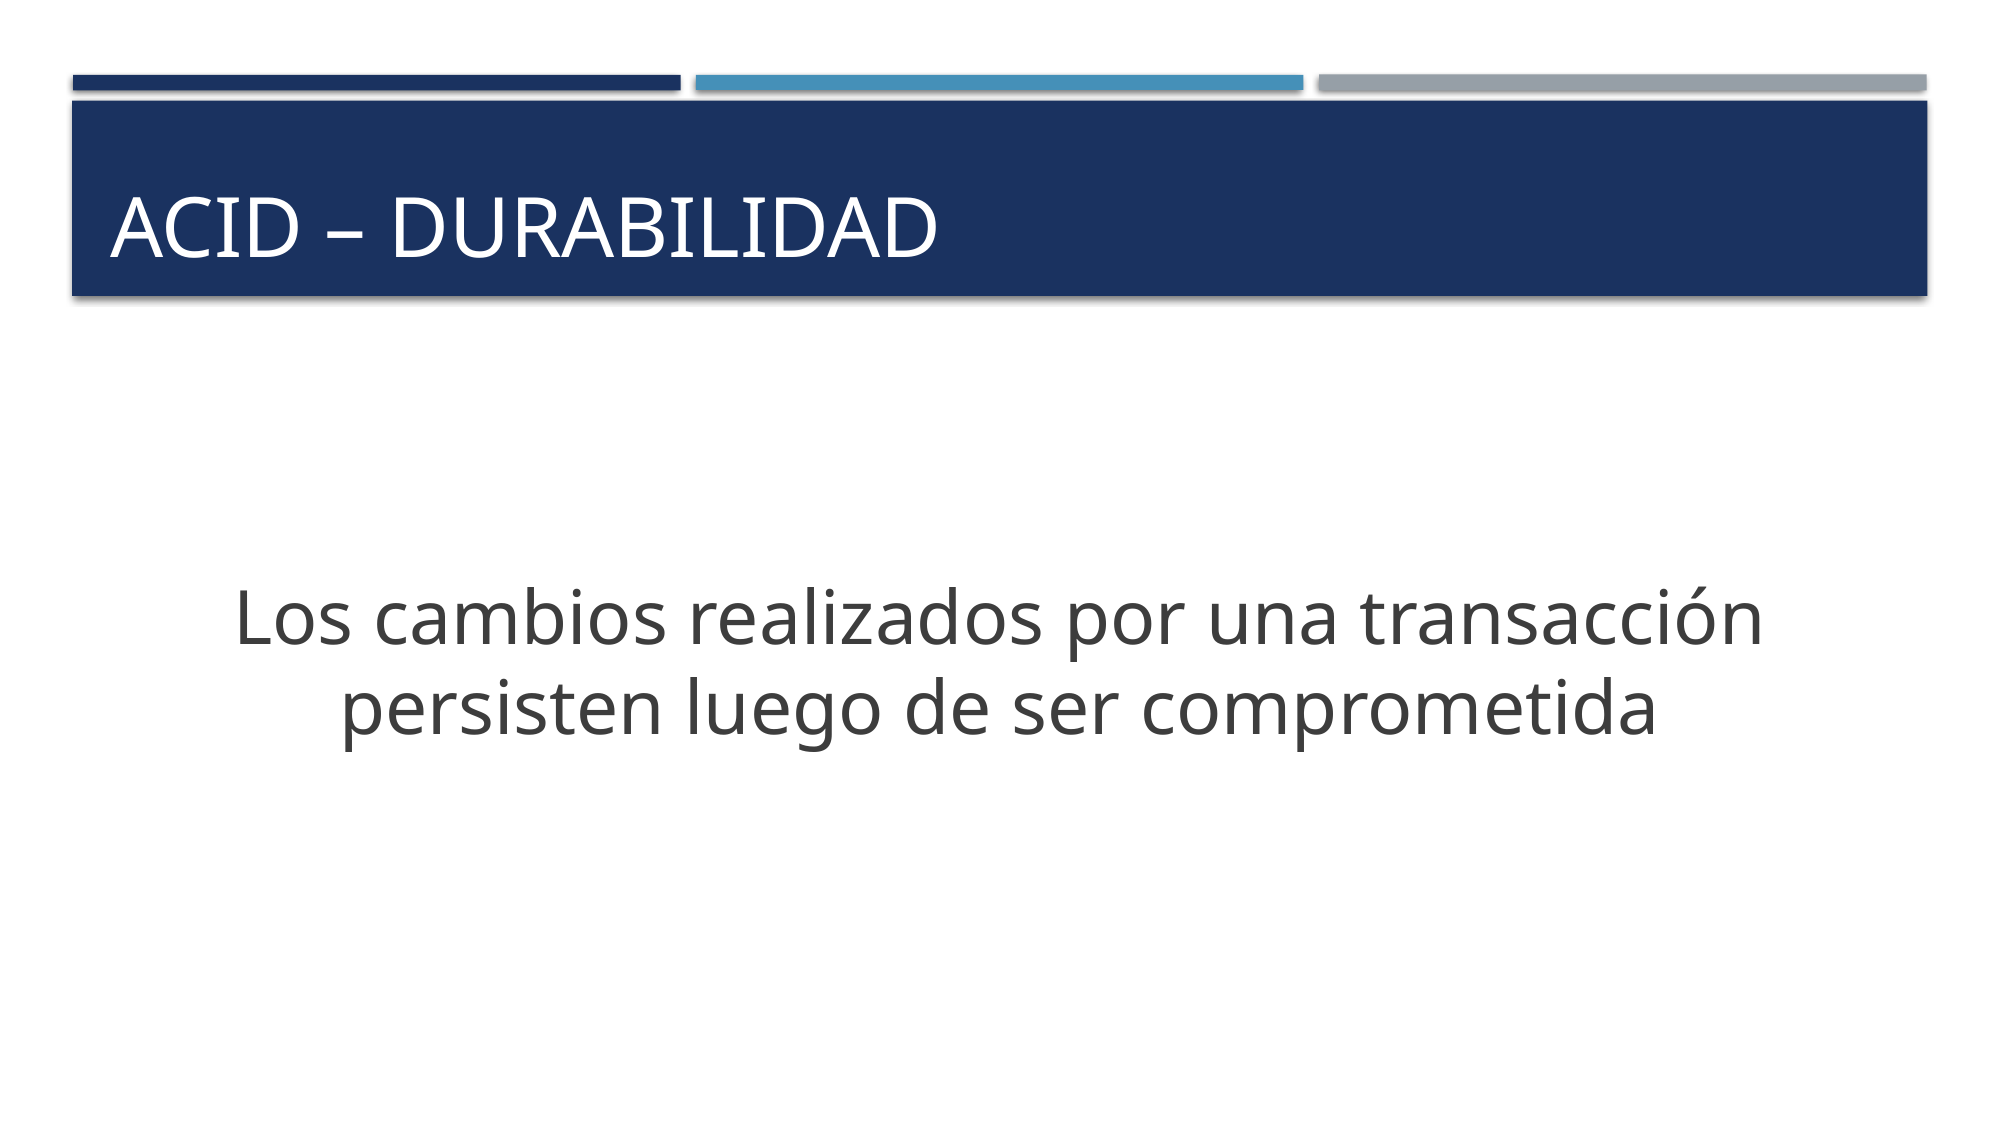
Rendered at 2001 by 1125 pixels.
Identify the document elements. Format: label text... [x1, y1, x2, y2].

title acid – durabilidad [95, 115, 1905, 282]
list Los cambios realizados por una transacción persisten luego de ser comprometida [95, 357, 1905, 962]
